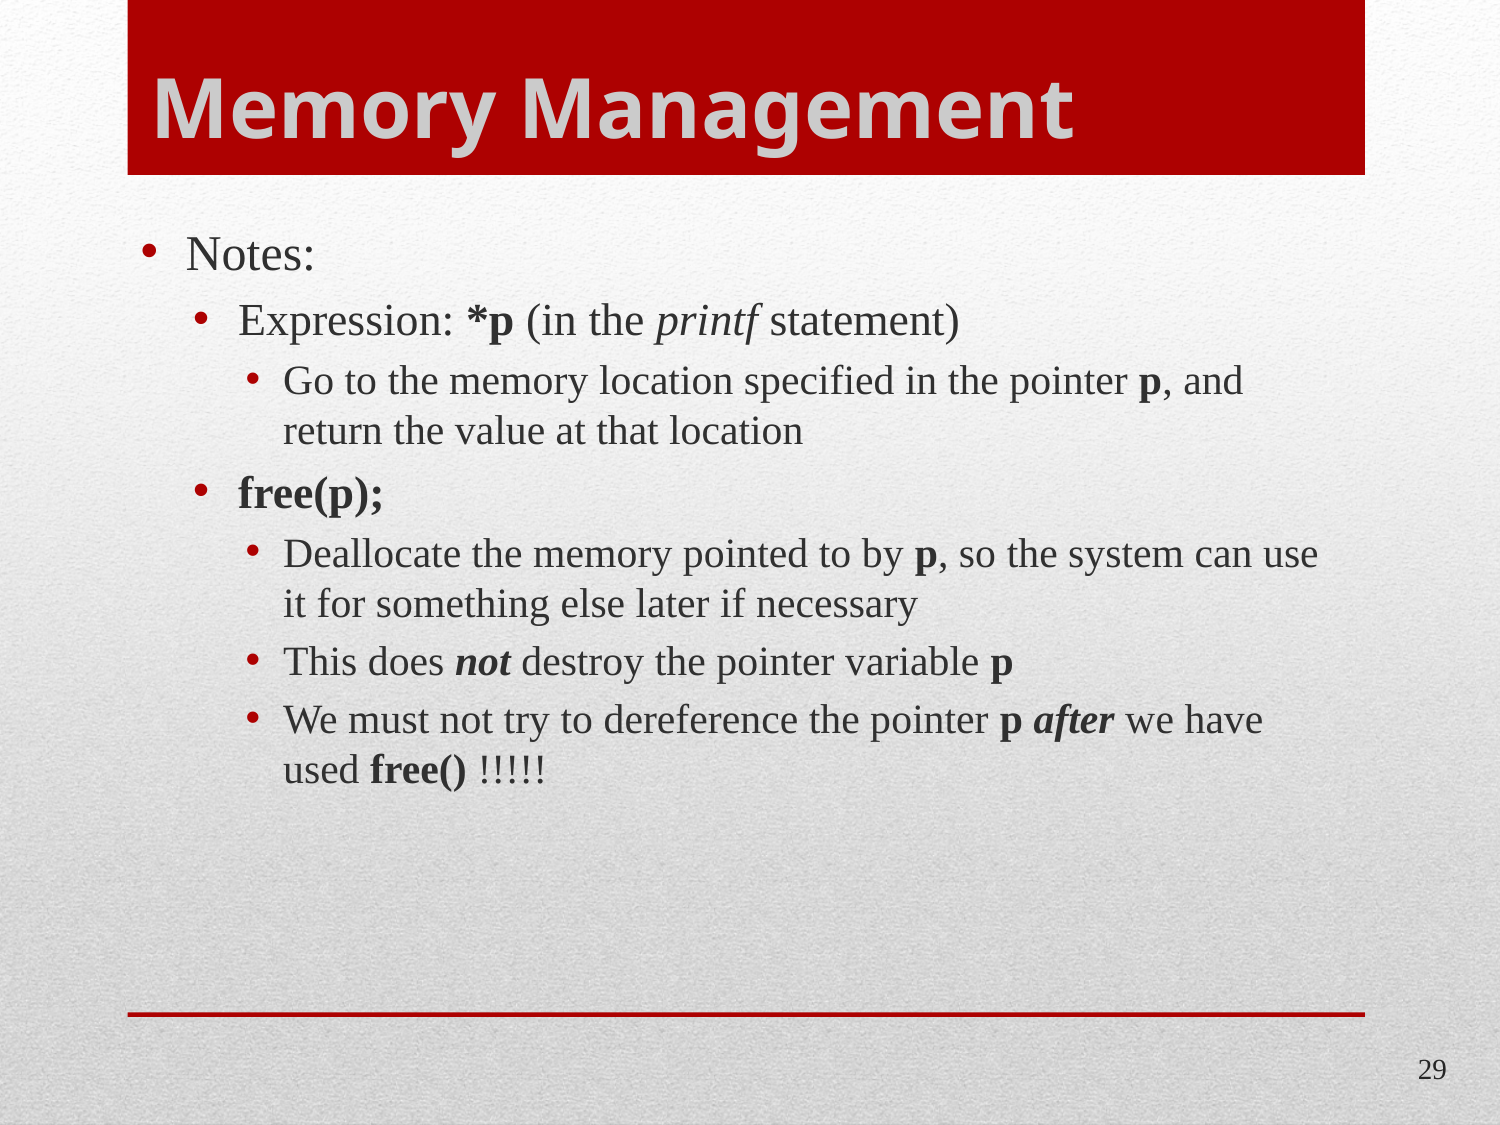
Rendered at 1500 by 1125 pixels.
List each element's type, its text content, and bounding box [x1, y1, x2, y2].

title Memory Management [135, 0, 1248, 163]
list Notes: Expression: *p (in the printf statement) Go to the memory location specified in the pointer p, and return the value at that location free(p); Deallocate the memory pointed to by p, so the system can use it for something else later if necessary This does not destroy the pointer variable p We must not try to dereference the pointer p after we have used free() !!!!! [125, 200, 1363, 963]
slide_number 29 [1337, 1037, 1463, 1098]
